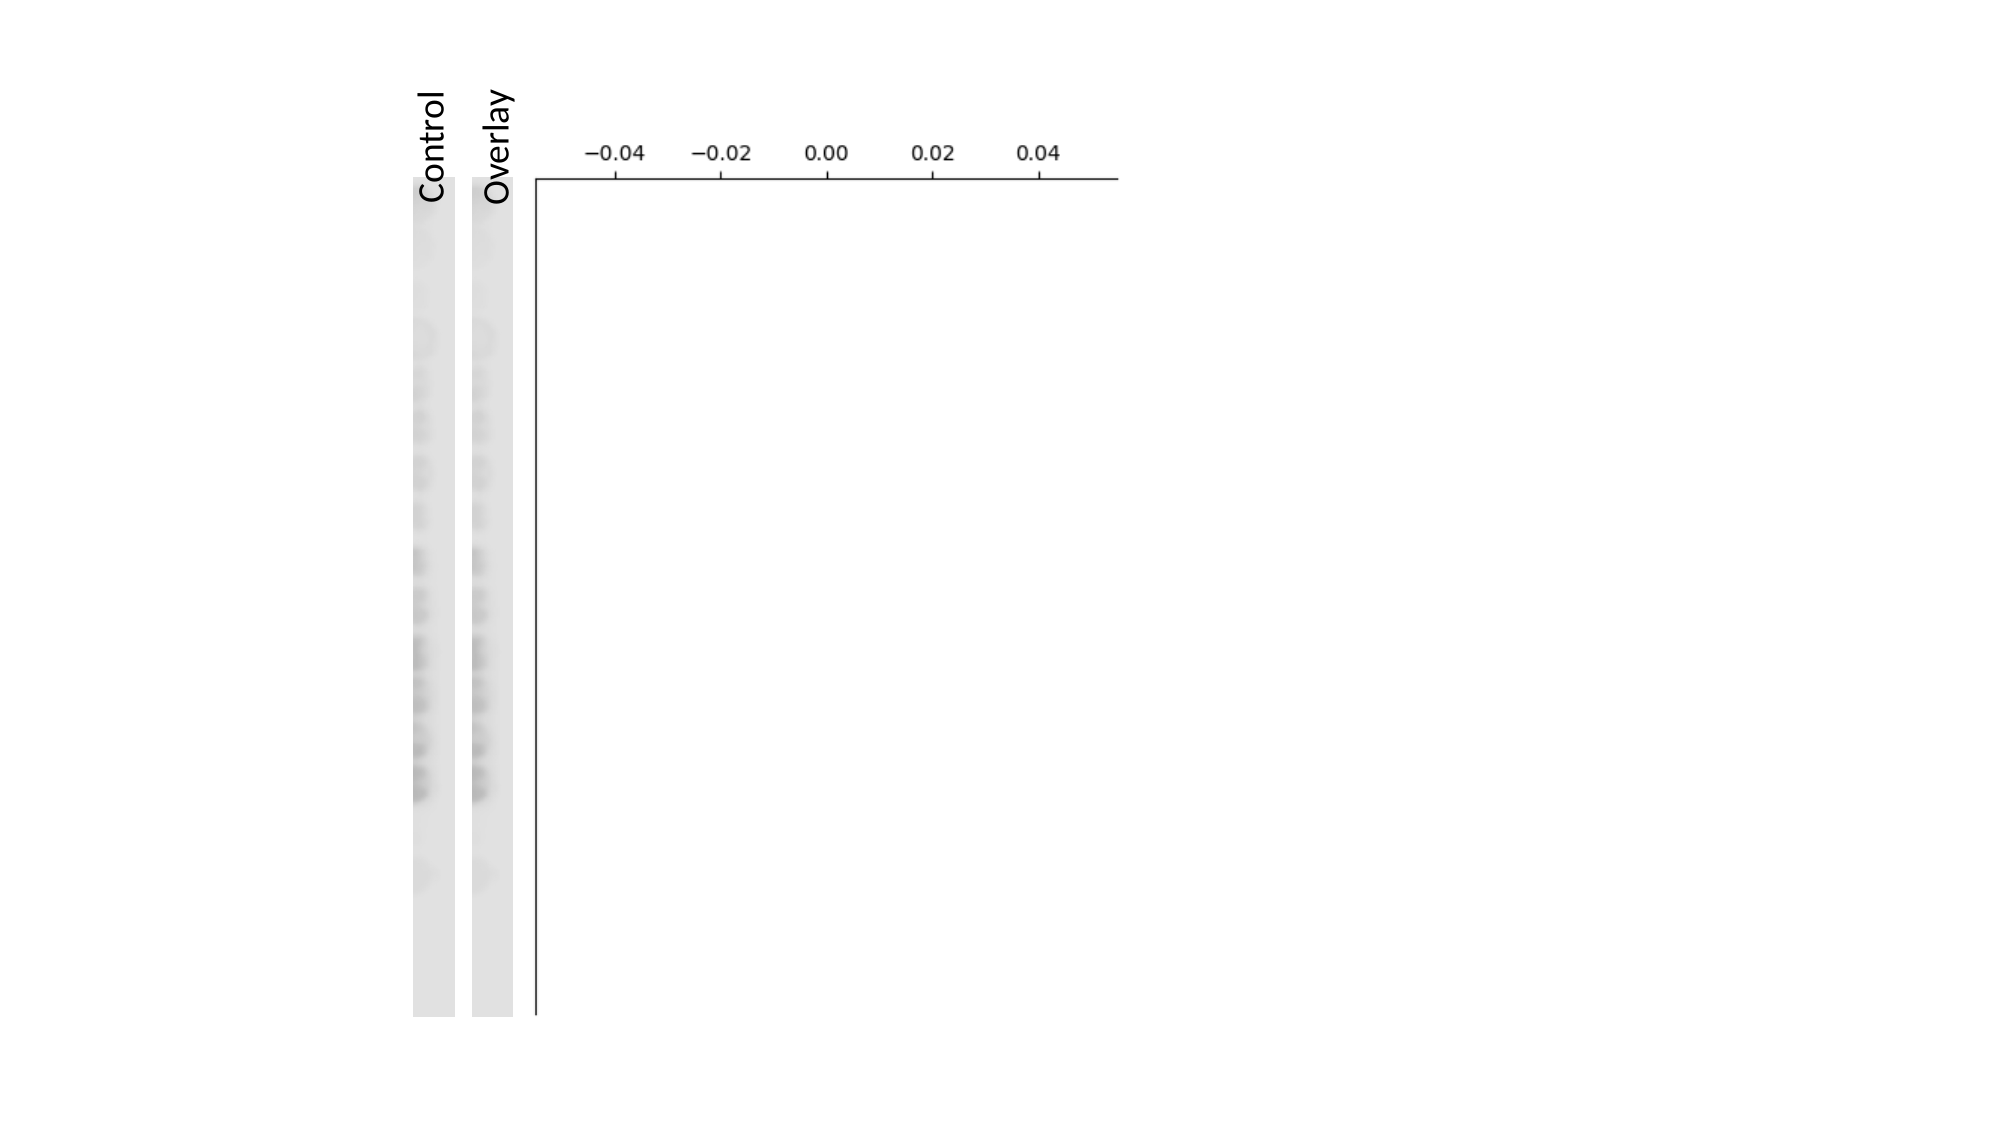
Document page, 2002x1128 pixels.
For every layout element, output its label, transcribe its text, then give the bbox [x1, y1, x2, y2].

text_box Control [398, 76, 459, 219]
picture [413, 176, 455, 1017]
text_box Overlay [463, 75, 524, 221]
picture [472, 129, 1132, 1029]
